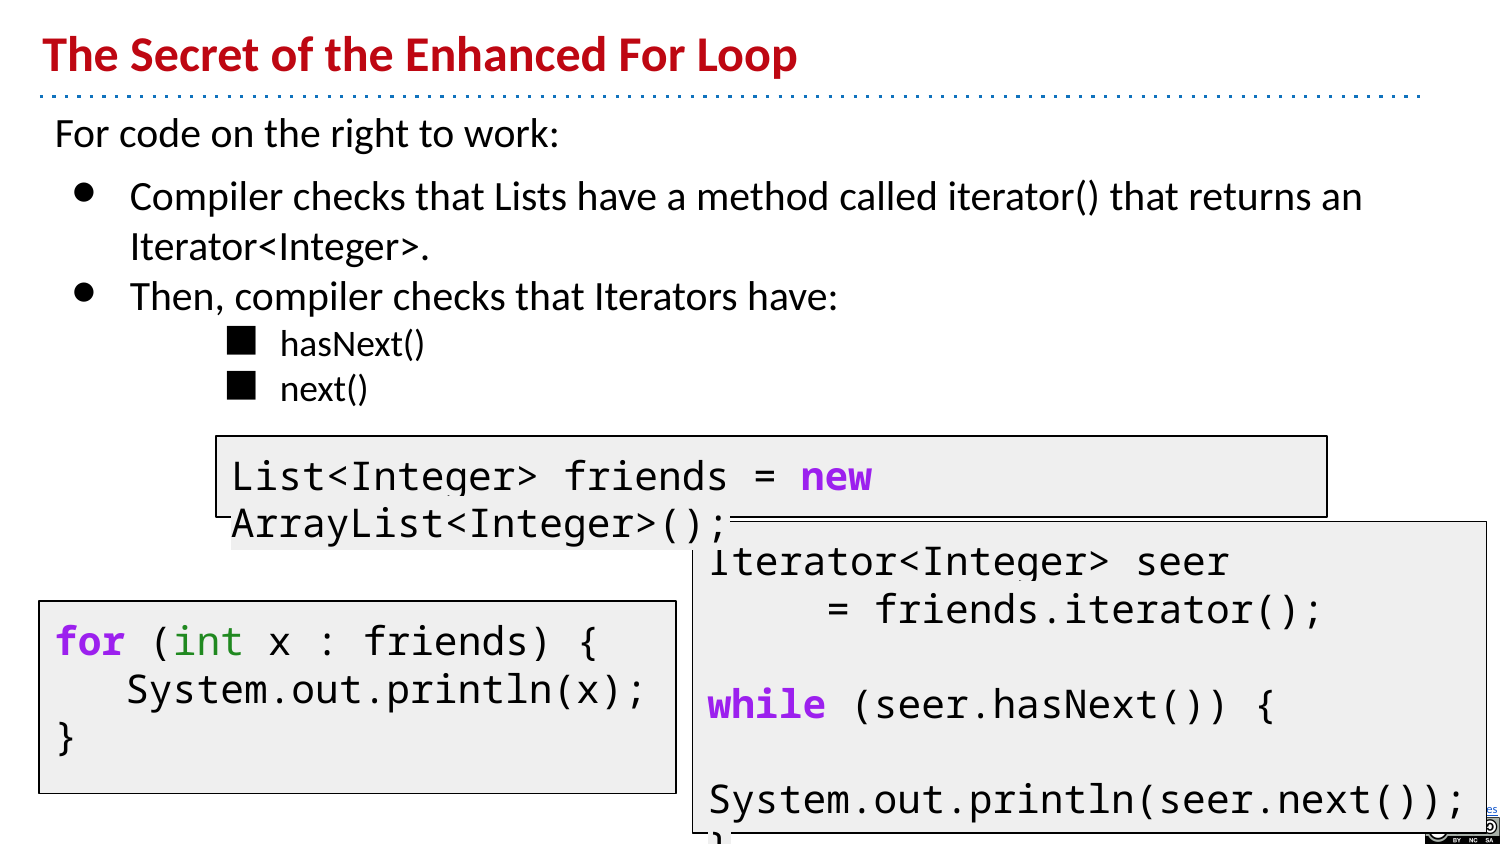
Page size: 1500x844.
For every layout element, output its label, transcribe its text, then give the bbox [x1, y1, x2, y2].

text_box for (int x : friends) { System.out.println(x); } [39, 601, 677, 794]
text_box List<Integer> friends = new ArrayList<Integer>(); [215, 435, 1327, 517]
picture [1425, 817, 1500, 844]
list For code on the right to work: Compiler checks that Lists have a method called iterator() that returns an Iterator<Integer>. Then, compiler checks that Iterators have: hasNext() next() [39, 91, 1425, 773]
text_box Iterator<Integer> seer = friends.iterator(); while (seer.hasNext()) { System.out.println(seer.next()); } [692, 521, 1487, 834]
title The Secret of the Enhanced For Loop [27, 15, 1378, 97]
